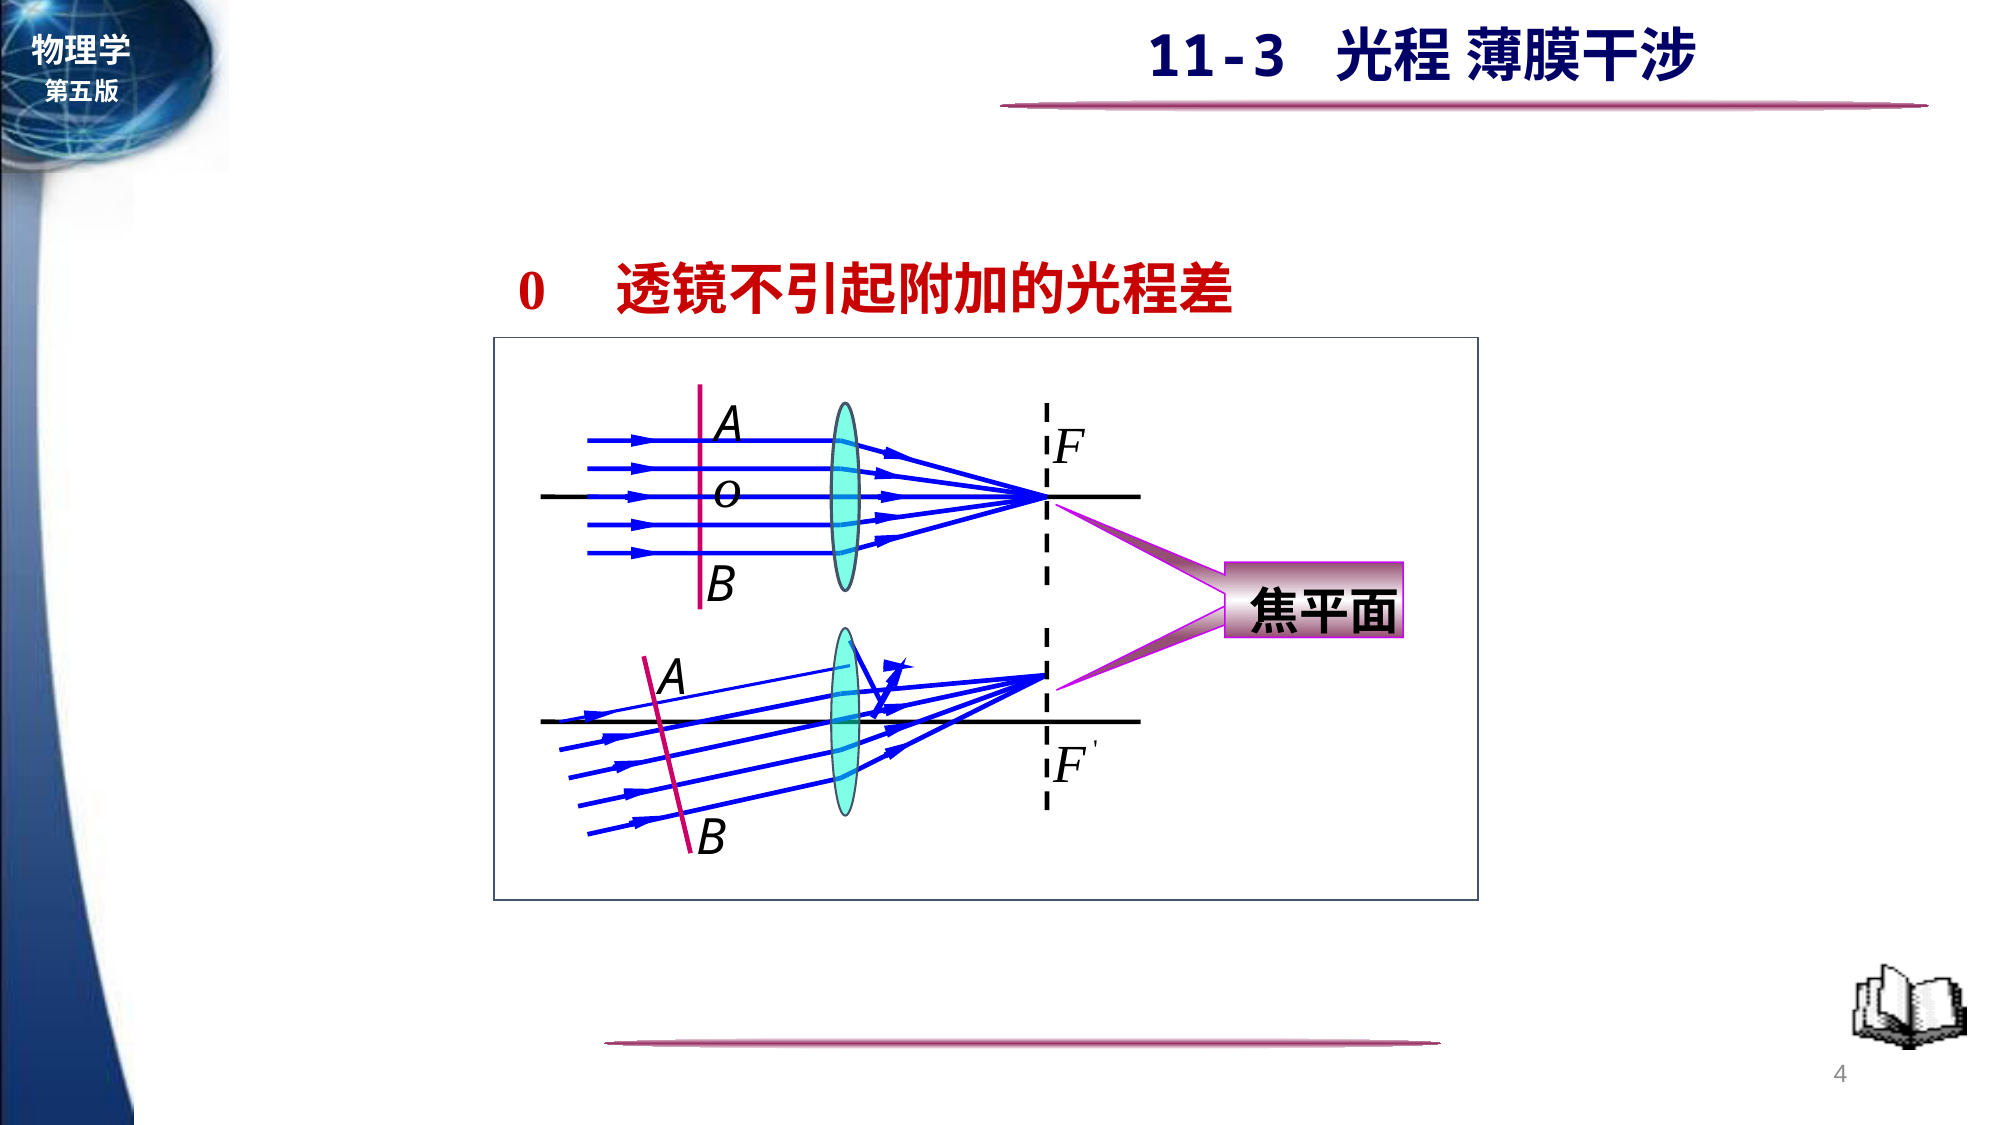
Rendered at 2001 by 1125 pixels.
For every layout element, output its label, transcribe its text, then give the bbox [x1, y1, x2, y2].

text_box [493, 337, 1479, 900]
slide_number 4 [1412, 1042, 1863, 1103]
picture [0, 0, 229, 1125]
picture [1850, 962, 1967, 1050]
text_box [540, 628, 1141, 873]
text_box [1224, 562, 1497, 648]
text_box 0 透镜不引起附加的光程差 [503, 245, 1319, 328]
